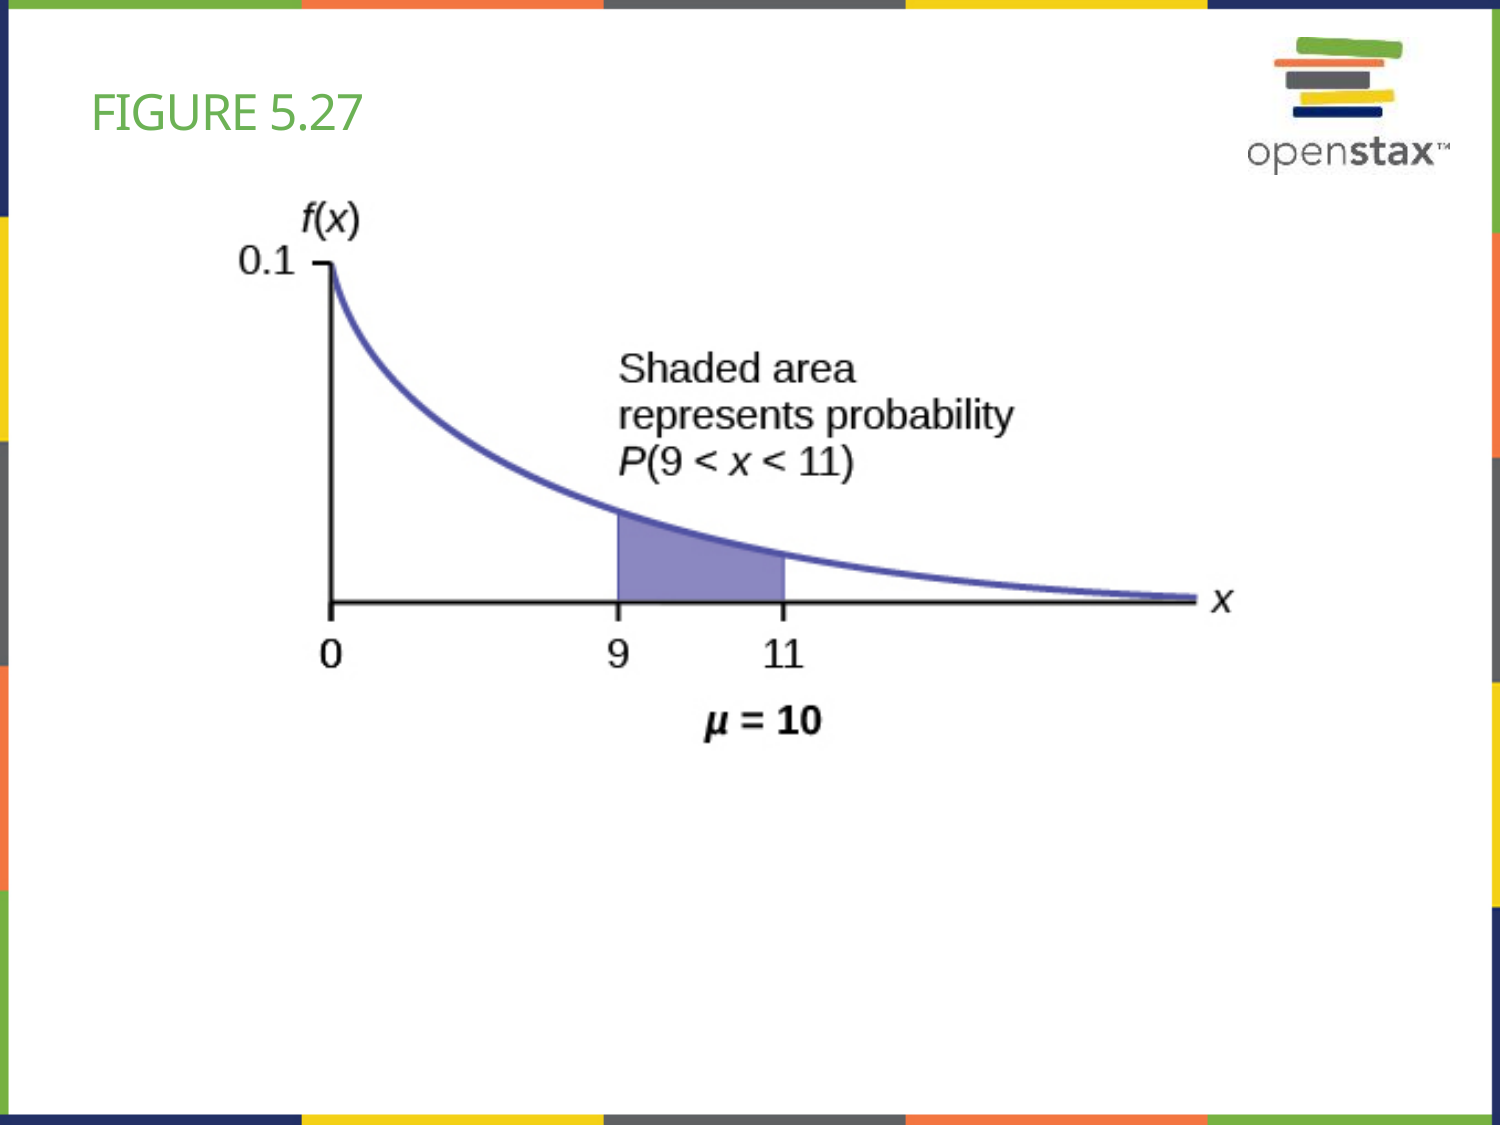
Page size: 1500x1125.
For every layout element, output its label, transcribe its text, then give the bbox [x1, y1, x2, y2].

title Figure 5.27 [75, 39, 1246, 148]
picture [0, 0, 1500, 1125]
